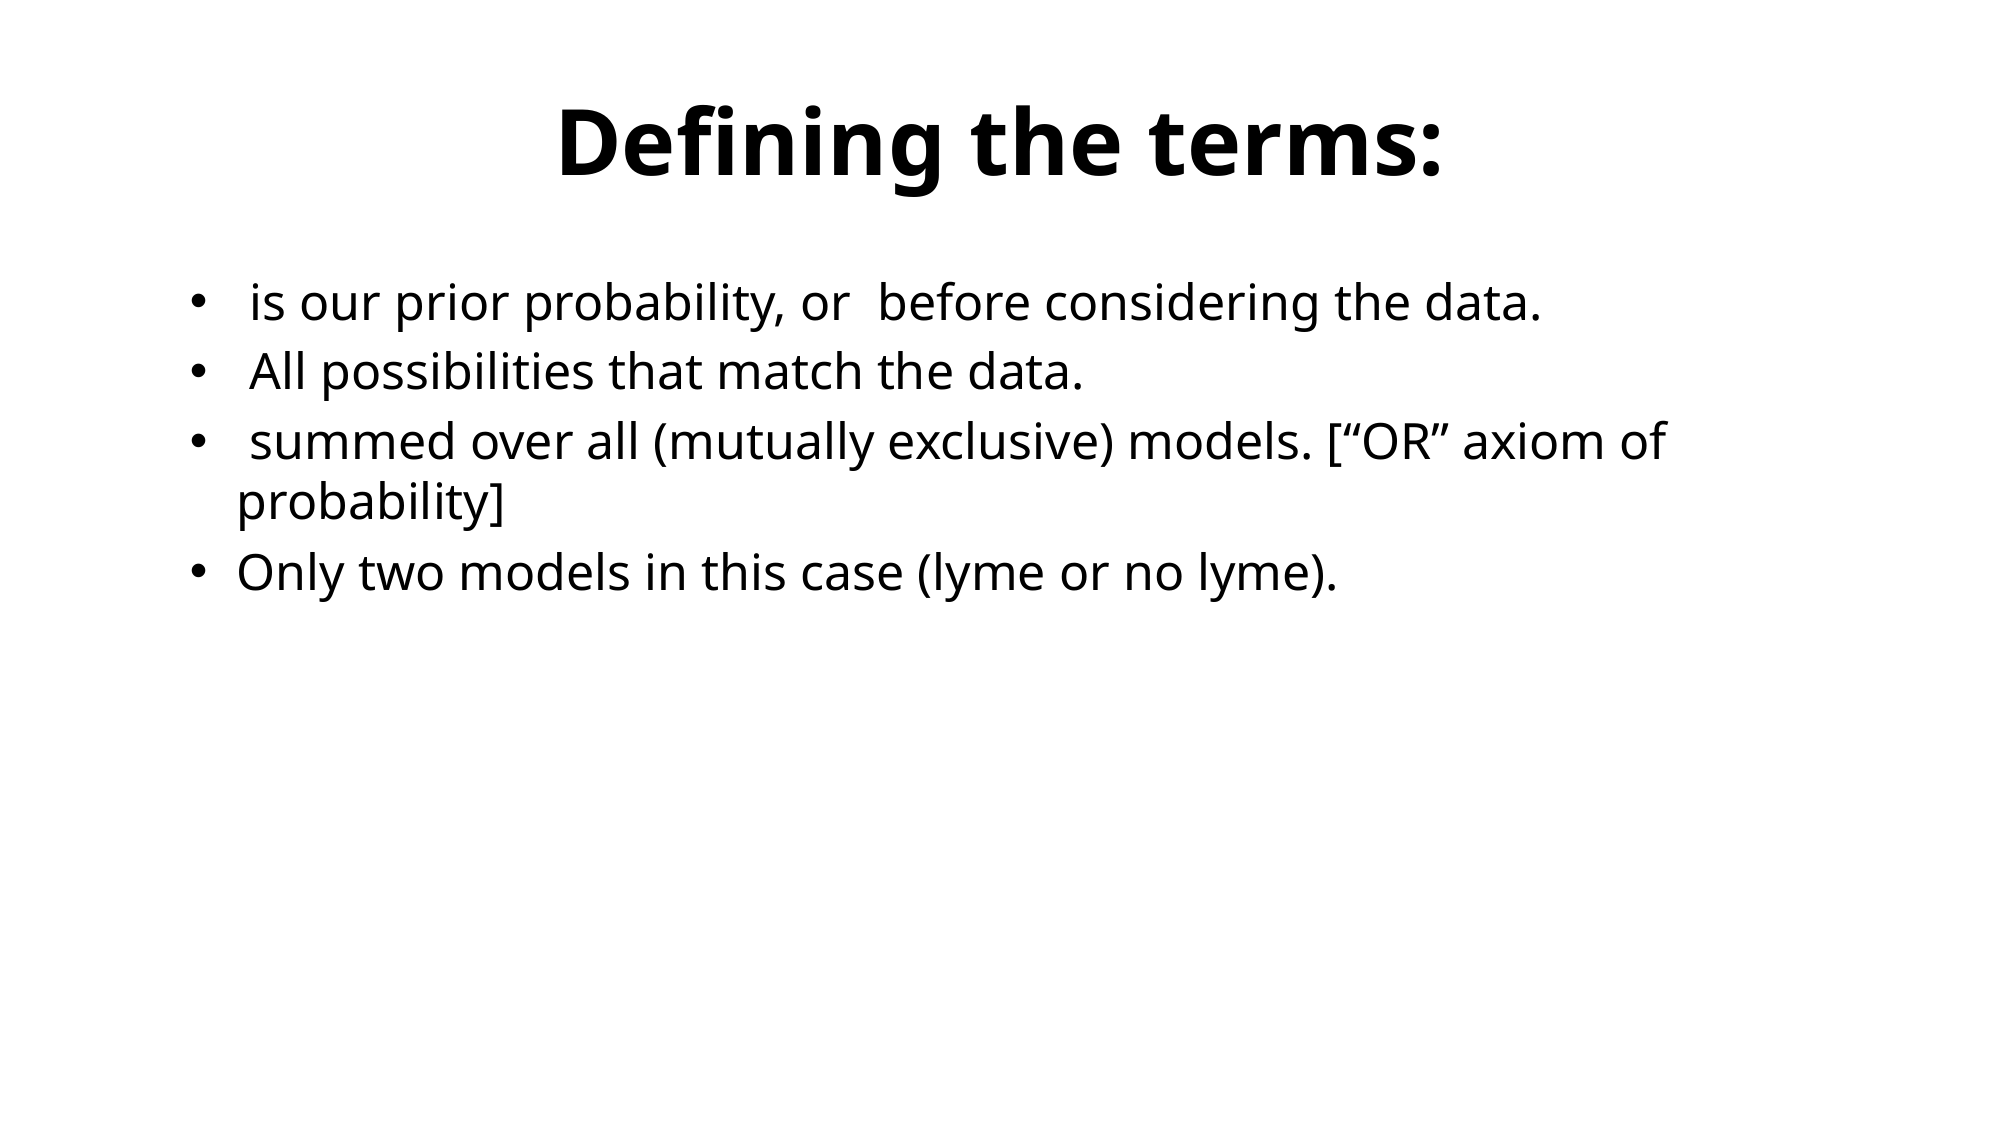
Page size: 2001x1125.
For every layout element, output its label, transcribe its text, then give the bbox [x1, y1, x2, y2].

title Defining the terms: [99, 45, 1900, 233]
